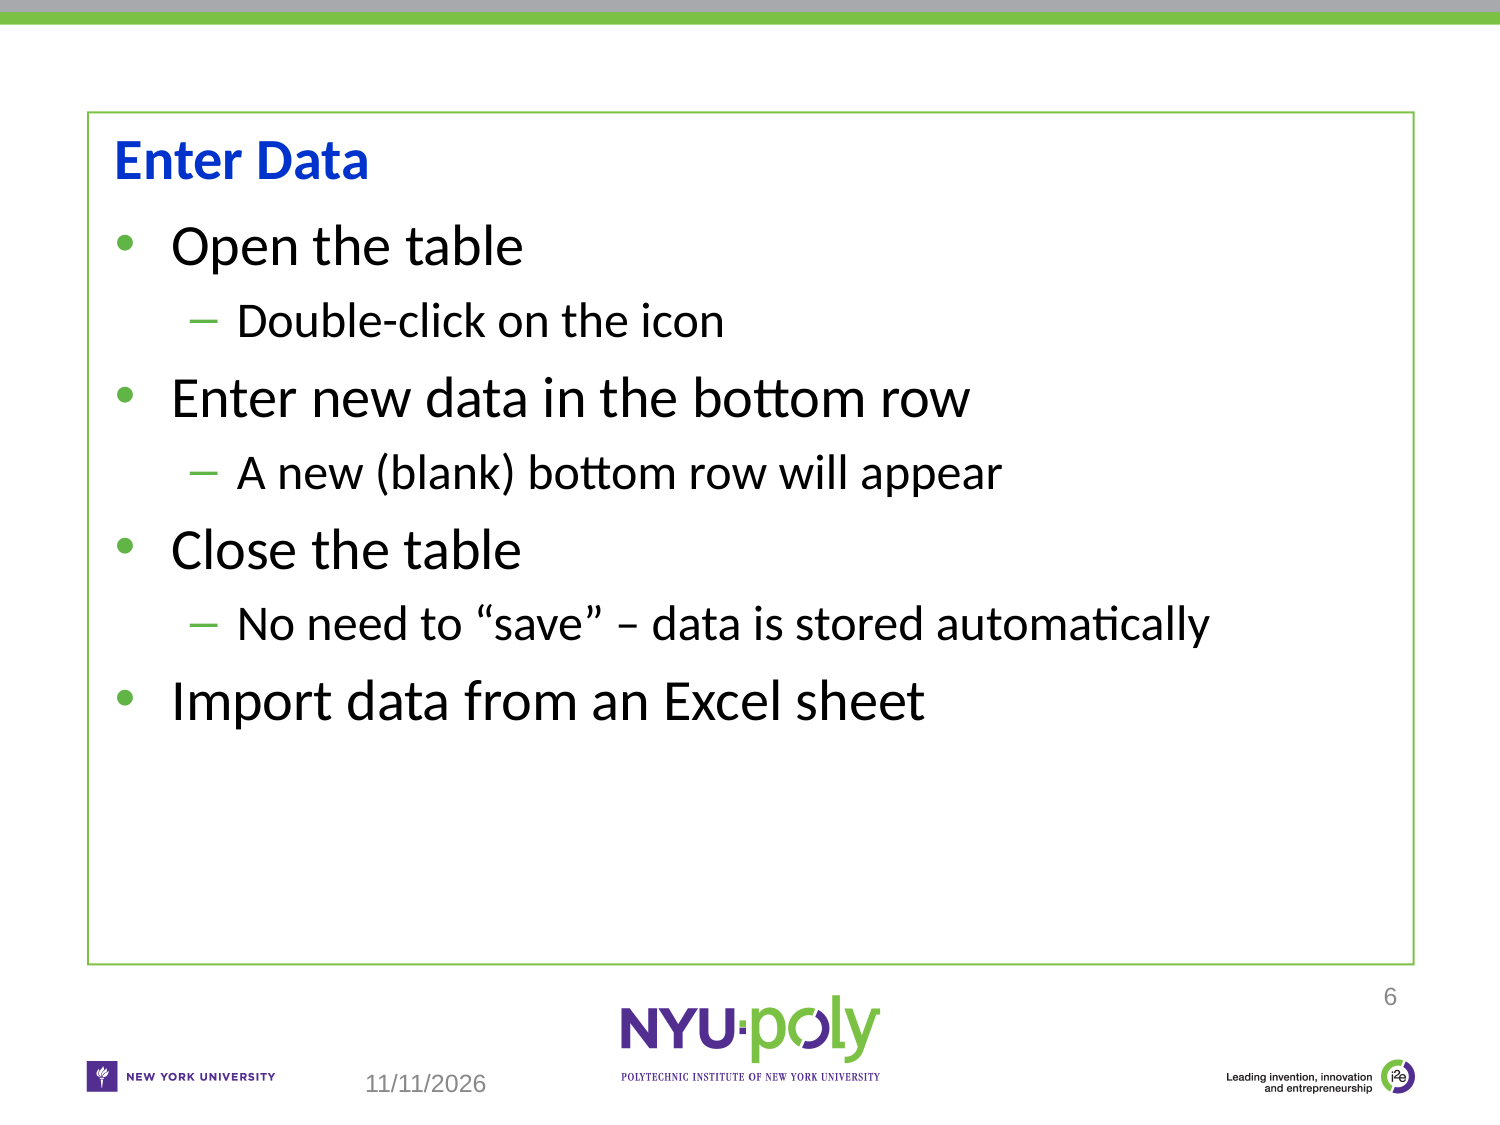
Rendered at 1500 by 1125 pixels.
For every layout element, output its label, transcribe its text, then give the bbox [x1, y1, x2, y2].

list Open the table Double-click on the icon Enter new data in the bottom row A new (blank) bottom row will appear Close the table No need to “save” – data is stored automatically Import data from an Excel sheet [99, 200, 1400, 1005]
title Enter Data [99, 112, 1400, 200]
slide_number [350, 1052, 525, 1113]
picture [0, 0, 1500, 1125]
slide_number 6 [1062, 965, 1413, 1025]
